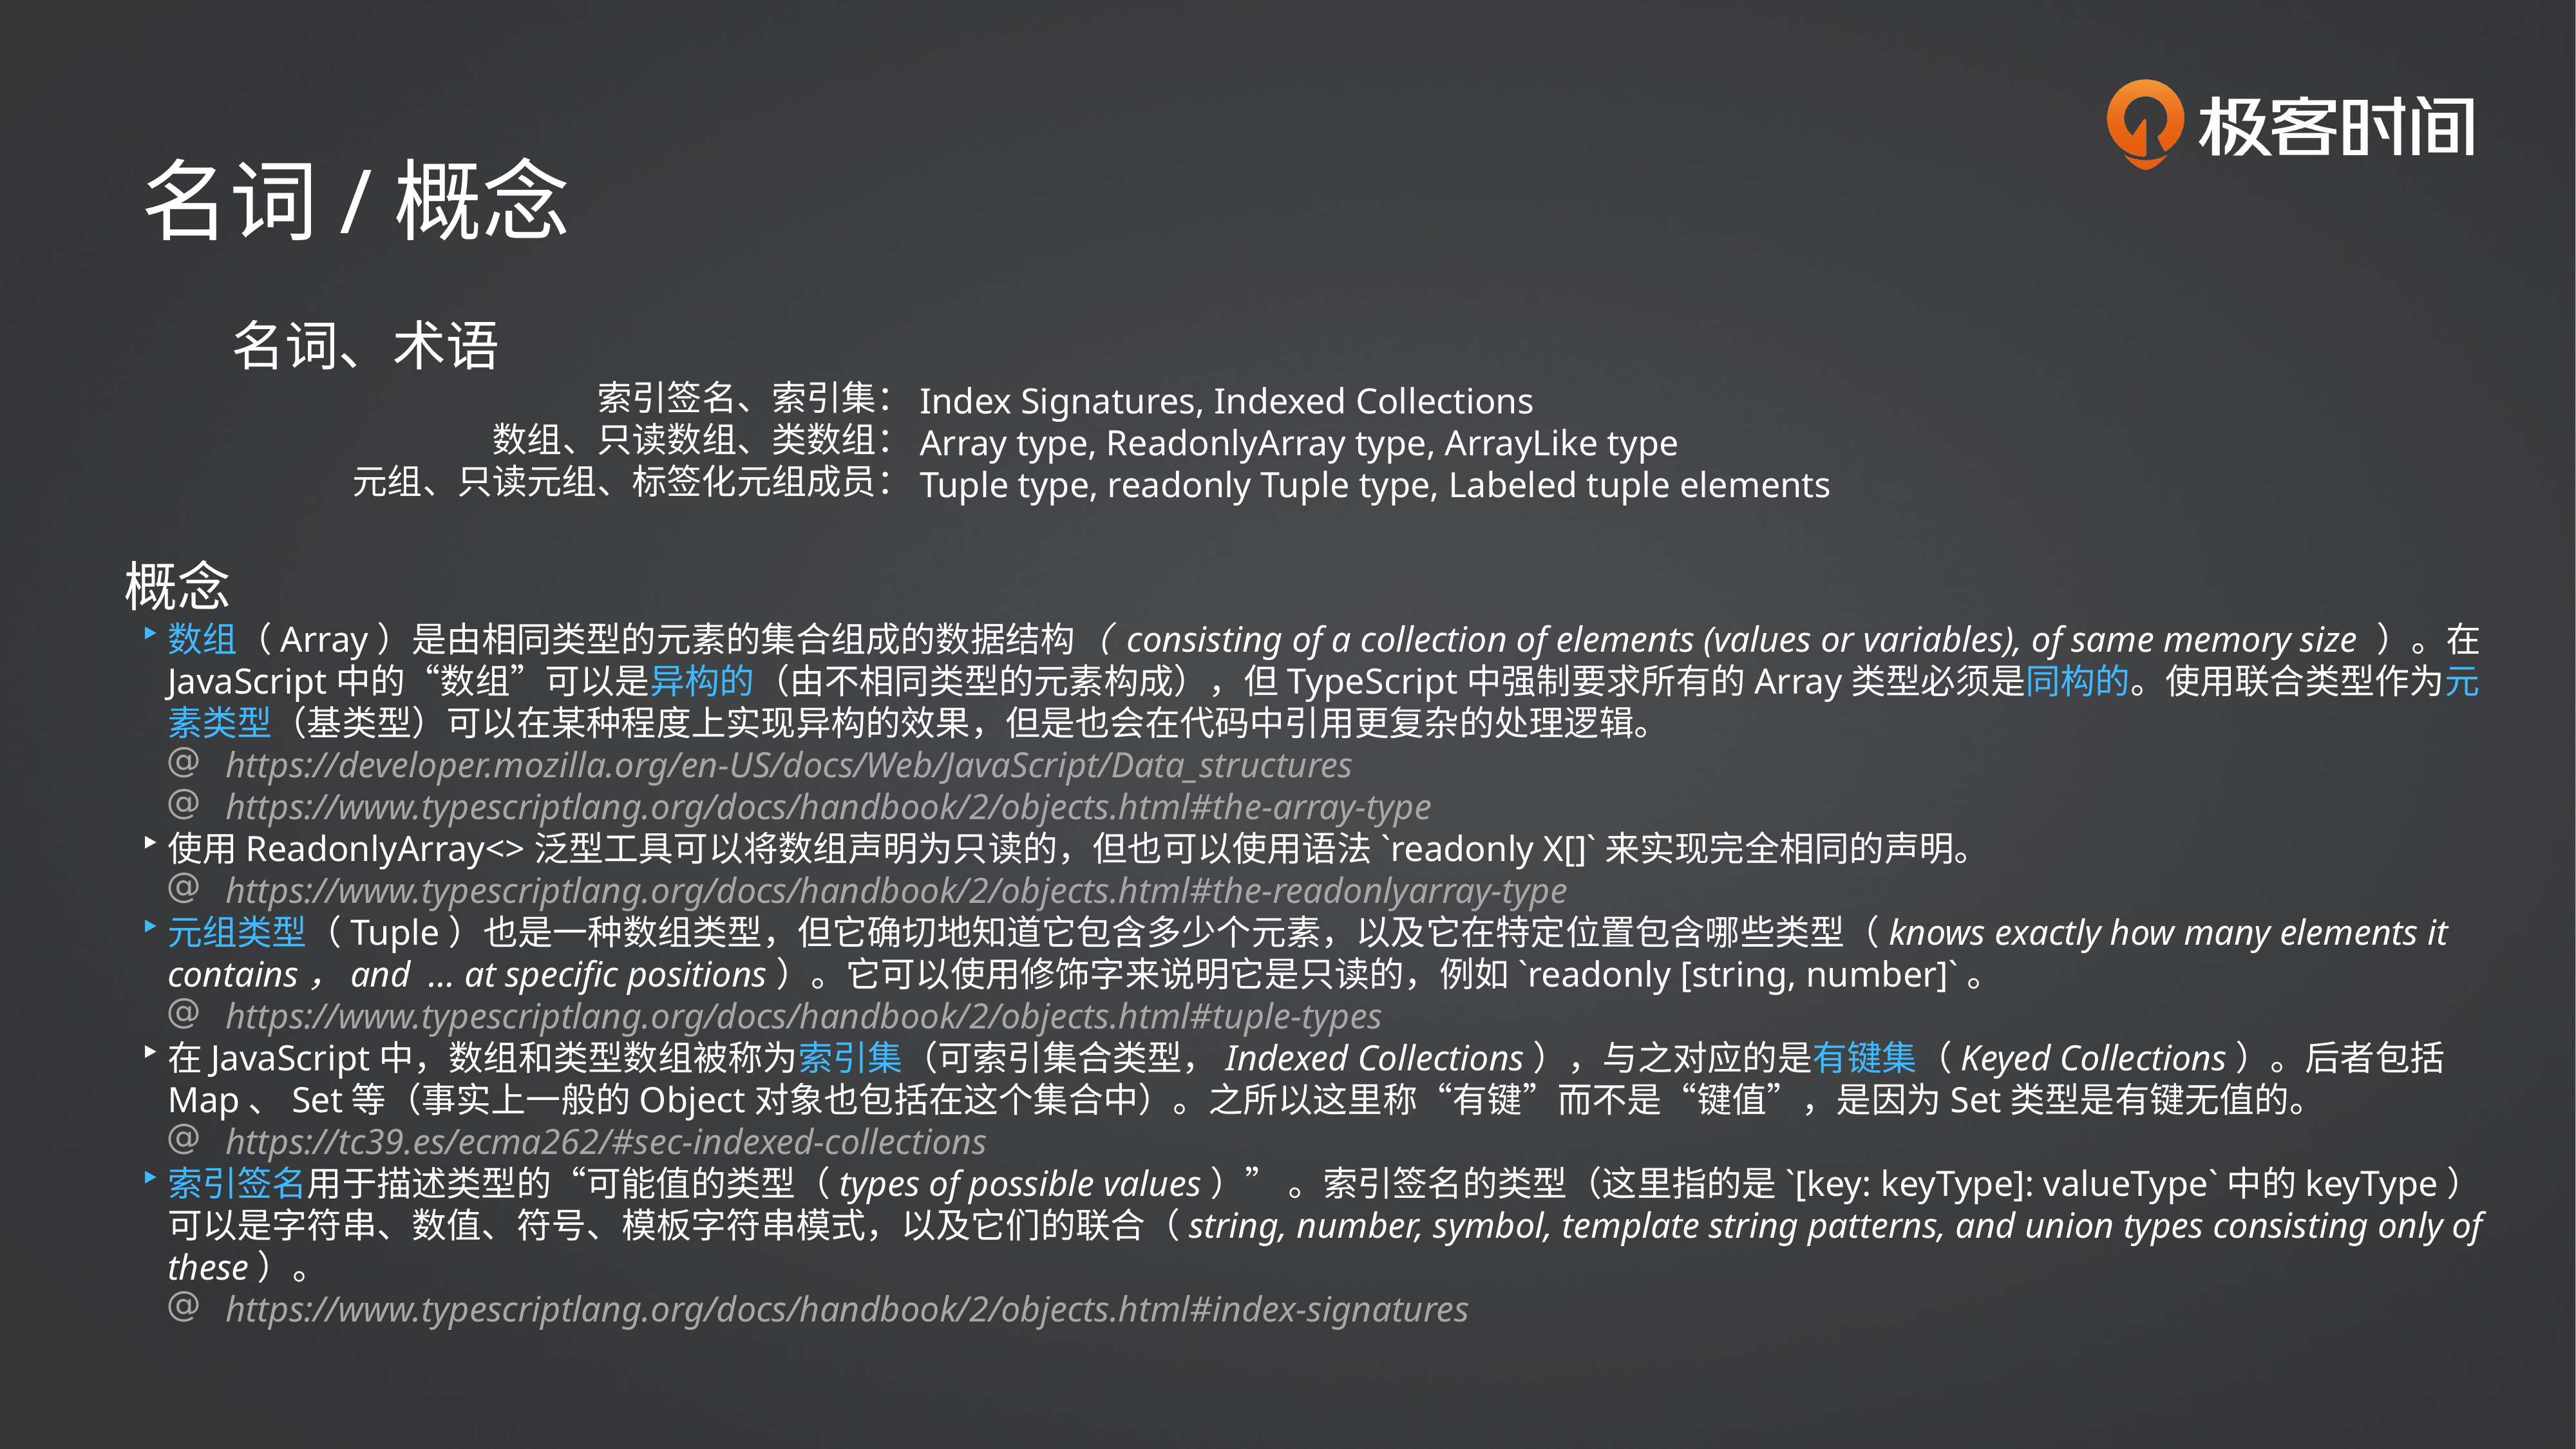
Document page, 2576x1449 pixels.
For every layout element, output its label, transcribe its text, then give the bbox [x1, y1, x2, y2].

text_box 名词/概念 [135, 139, 671, 257]
picture [0, 0, 2576, 1449]
text_box Index Signatures, Indexed Collections Array type, ReadonlyArray type, ArrayLike type Tuple type, readonly Tuple type, Labeled tuple elements [893, 337, 2050, 505]
text_box 名词、术语 索引签名、索引集： 数组、只读数组、类数组： 元组、只读元组、标签化元组成员： [231, 311, 912, 502]
text_box 概念 数组（Array）是由相同类型的元素的集合组成的数据结构（ consisting of a collection of elements (values or variables), of same memory size ）。在JavaScript中的“数组”可以是异构的（由不相同类型的元素构成），但TypeScript中强制要求所有的Array类型必须是同构的。使用联合类型作为元素类型（基类型）可以在某种程度上实现异构的效果，但是也会在代码中引用更复杂的处理逻辑。 https://developer.mozilla.org/en-US/docs/Web/JavaScript/Data_structures https://www.typescriptlang.org/docs/handbook/2/objects.html#the-array-type 使用ReadonlyArray<>泛型工具可以将数组声明为只读的，但也可以使用语法`readonly X[]`来实现完全相同的声明。 https://www.typescriptlang.org/docs/handbook/2/objects.html#the-readonlyarray-type 元组类型（Tuple）也是一种数组类型，但它确切地知道它包含多少个元素，以及它在特定位置包含哪些类型（knows exactly how many elements it contains，and … at specific positions）。它可以使用修饰字来说明它是只读的，例如`readonly [string, number]`。 https://www.typescriptlang.org/docs/handbook/2/objects.html#tuple-types 在JavaScript中，数组和类型数组被称为索引集（可索引集合类型，Indexed Collections），与之对应的是有键集（Keyed Collections）。后者包括Map、Set等（事实上一般的Object对象也包括在这个集合中）。之所以这里称“有键”而不是“键值”，是因为Set类型是有键无值的。 https://tc39.es/ecma262/#sec-indexed-collections 索引签名用于描述类型的“可能值的类型（types of possible values）” 。索引签名的类型（这里指的是`[key: keyType]: valueType`中的keyType）可以是字符串、数值、符号、模板字符串模式，以及它们的联合（string, number, symbol, template string patterns, and union types consisting only of these）。 https://www.typescriptlang.org/docs/handbook/2/objects.html#index-signatures [124, 553, 2505, 1329]
